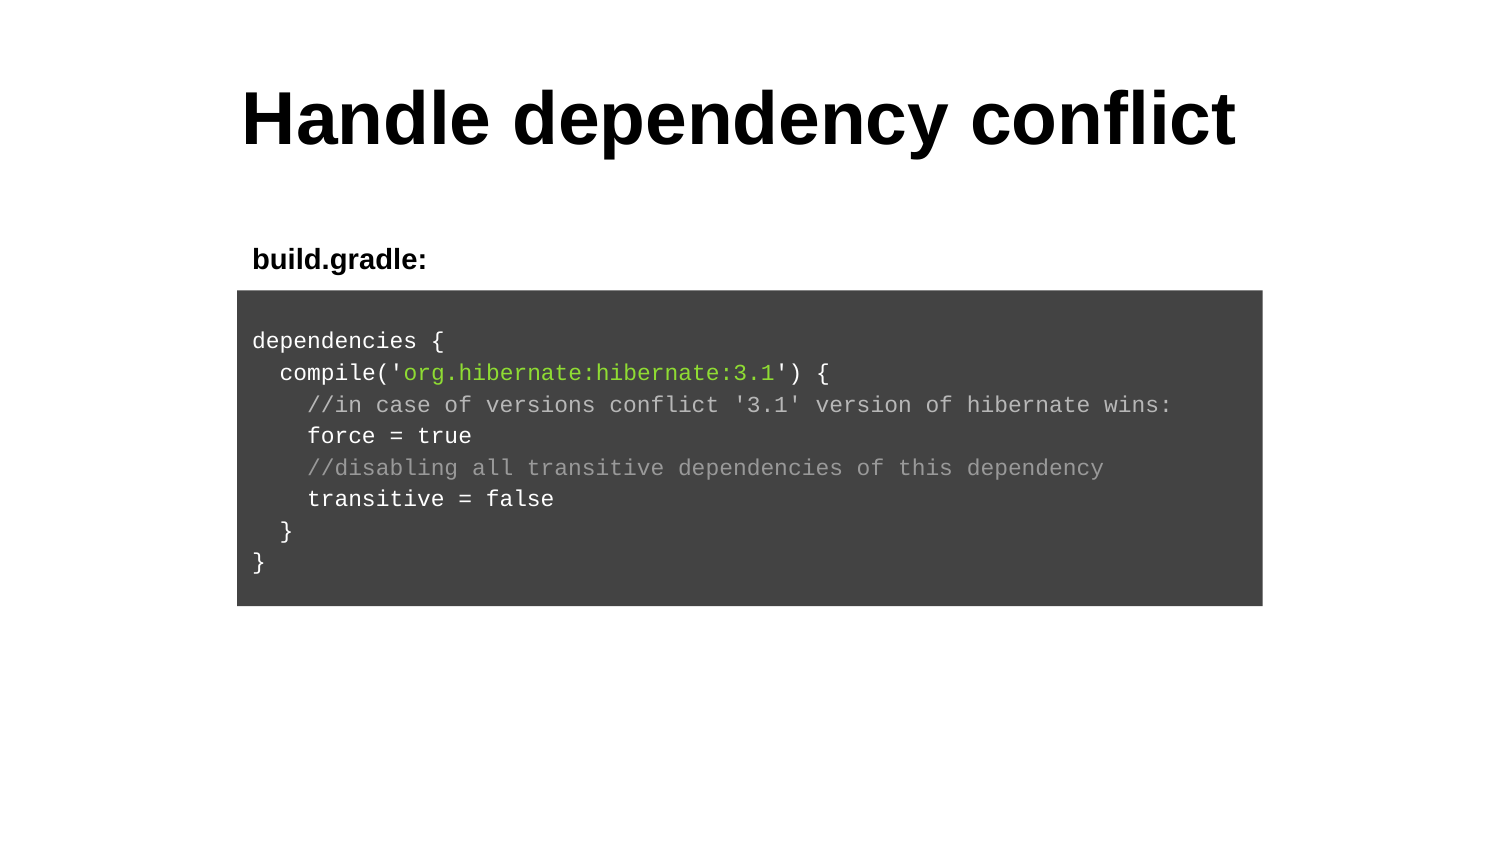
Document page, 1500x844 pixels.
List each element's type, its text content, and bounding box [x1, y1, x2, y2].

text_box dependencies { compile('org.hibernate:hibernate:3.1') { //in case of versions conflict '3.1' version of hibernate wins: force = true //disabling all transitive dependencies of this dependency transitive = false } } [237, 290, 1263, 607]
title Handle dependency conflict [75, 33, 1425, 175]
text_box build.gradle: [237, 225, 512, 291]
